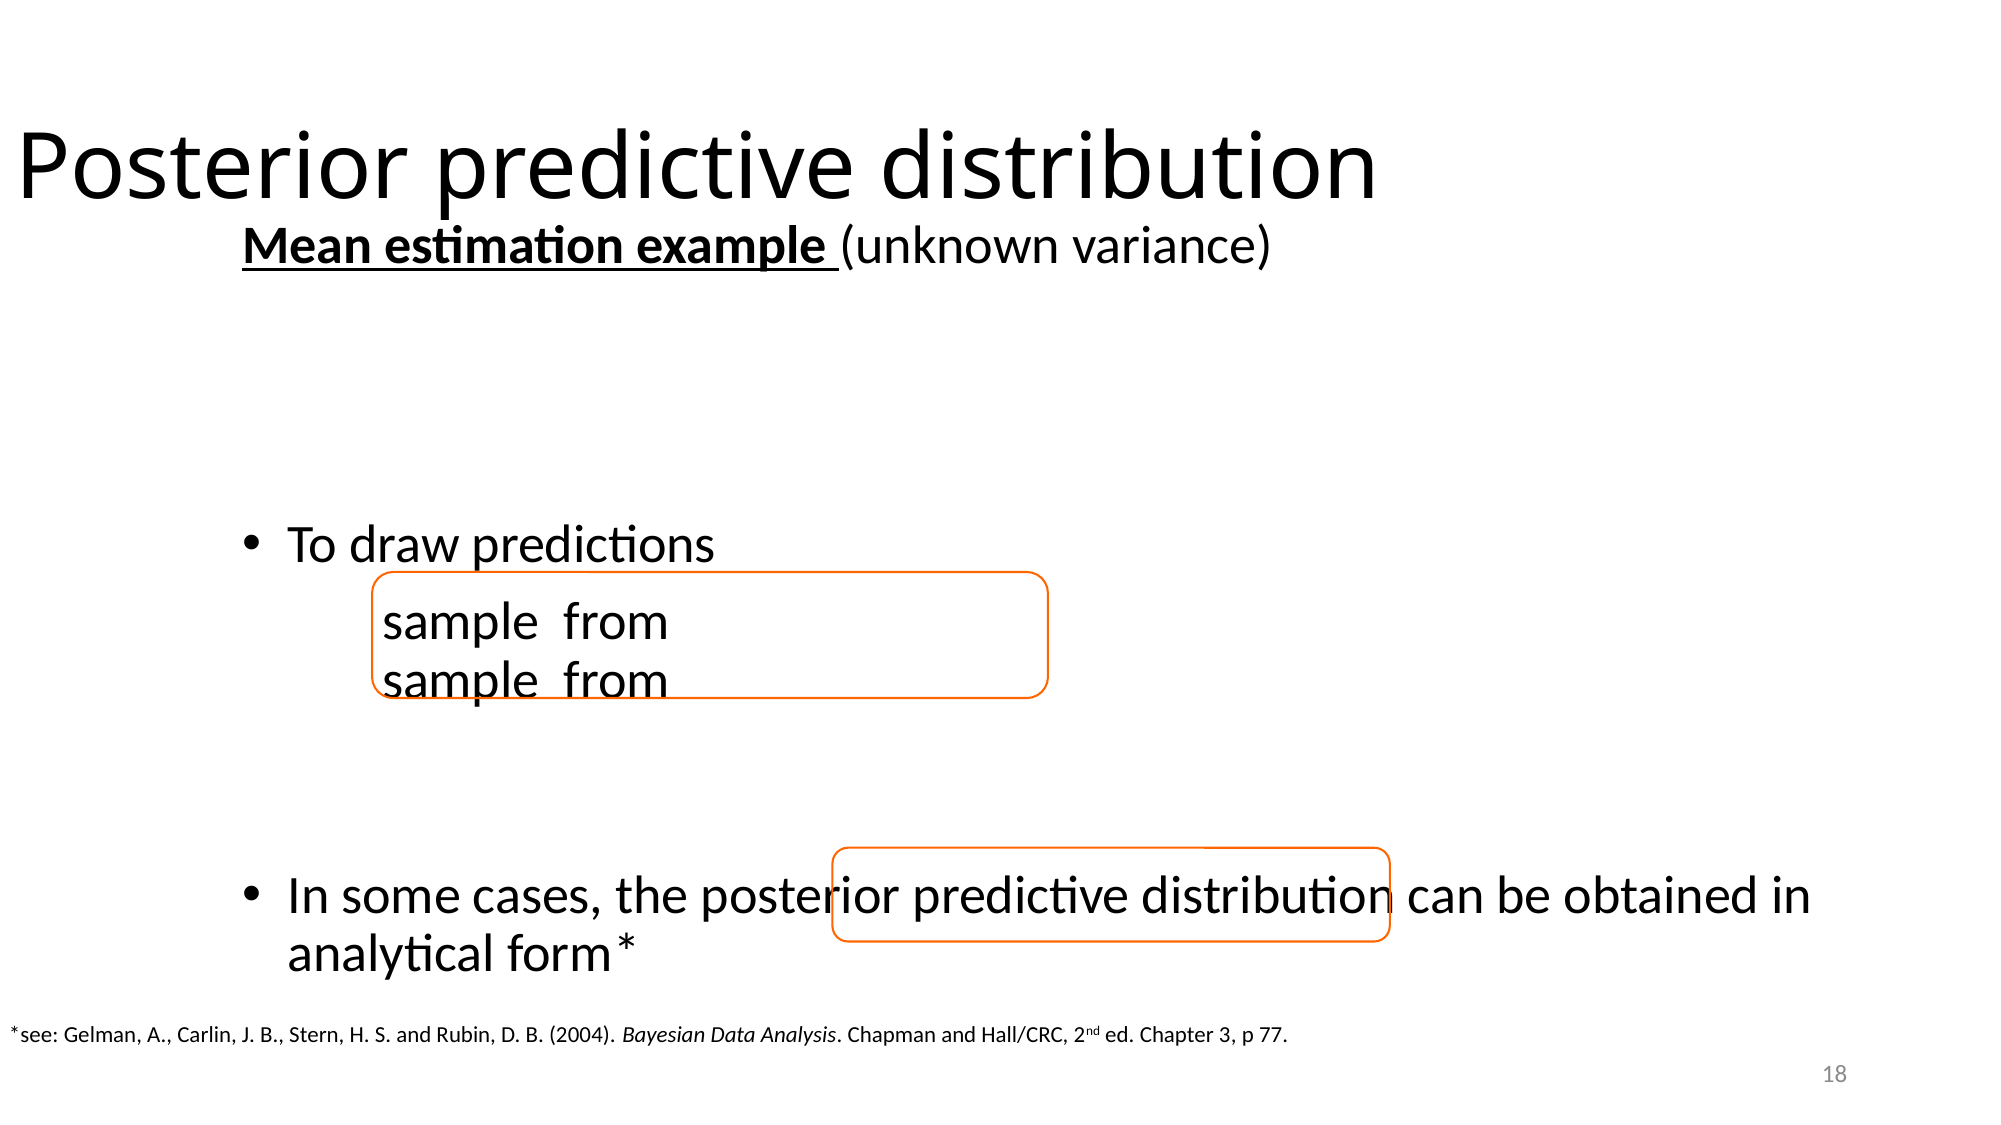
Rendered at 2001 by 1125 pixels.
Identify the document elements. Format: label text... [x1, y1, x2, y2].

title Posterior predictive distribution [0, 59, 1725, 278]
slide_number 18 [1412, 1042, 1863, 1103]
text_box *see: Gelman, A., Carlin, J. B., Stern, H. S. and Rubin, D. B. (2004). Bayesian Data Analysis. Chapman and Hall/CRC, 2nd ed. Chapter 3, p 77. [0, 1012, 1567, 1055]
text_box [831, 846, 1391, 943]
text_box [371, 570, 1049, 700]
